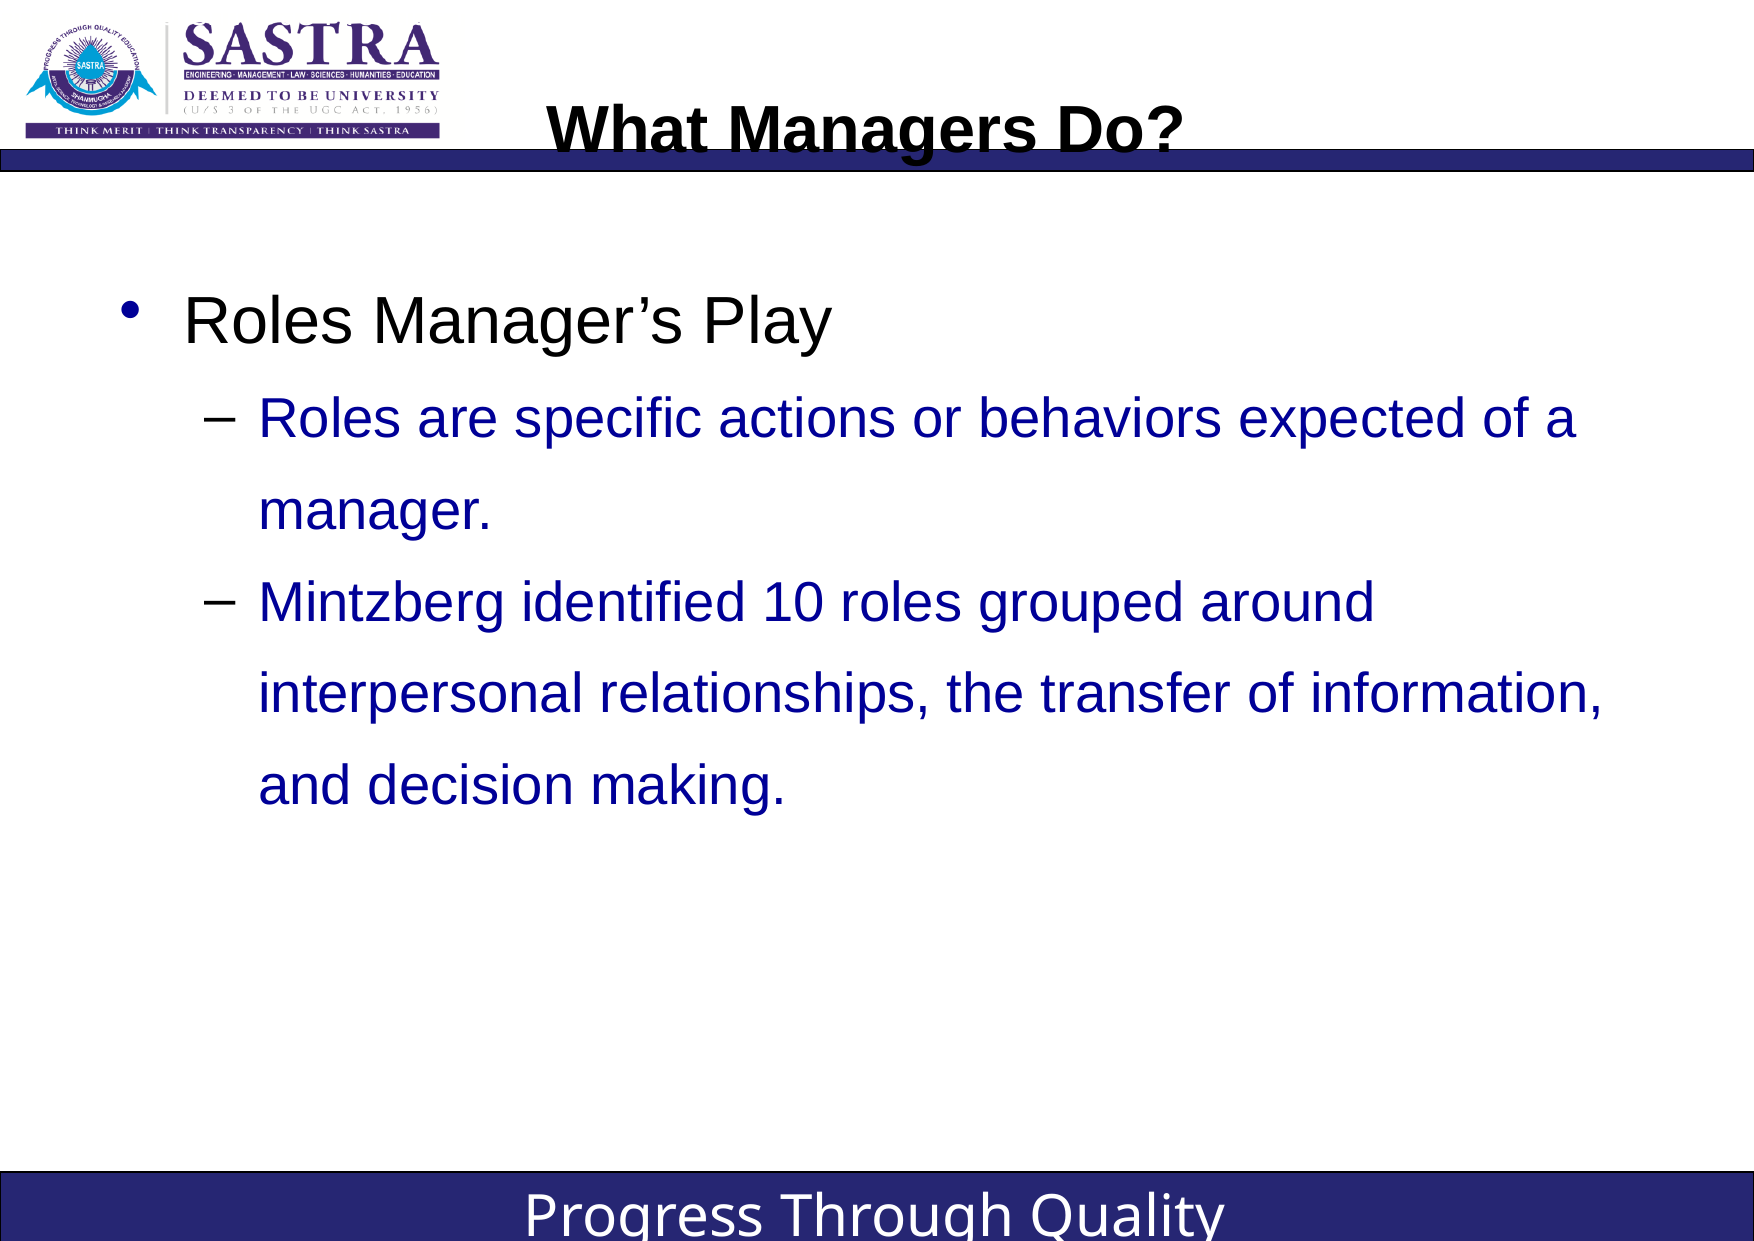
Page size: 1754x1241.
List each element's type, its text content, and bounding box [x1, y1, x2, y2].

title What Managers Do? [102, 68, 1652, 165]
list Roles Manager’s Play Roles are specific actions or behaviors expected of a manager. Mintzberg identified 10 roles grouped around interpersonal relationships, the transfer of information, and decision making. [102, 165, 1657, 1075]
slide_number 1–3 [1227, 1102, 1652, 1186]
picture [0, 13, 465, 146]
